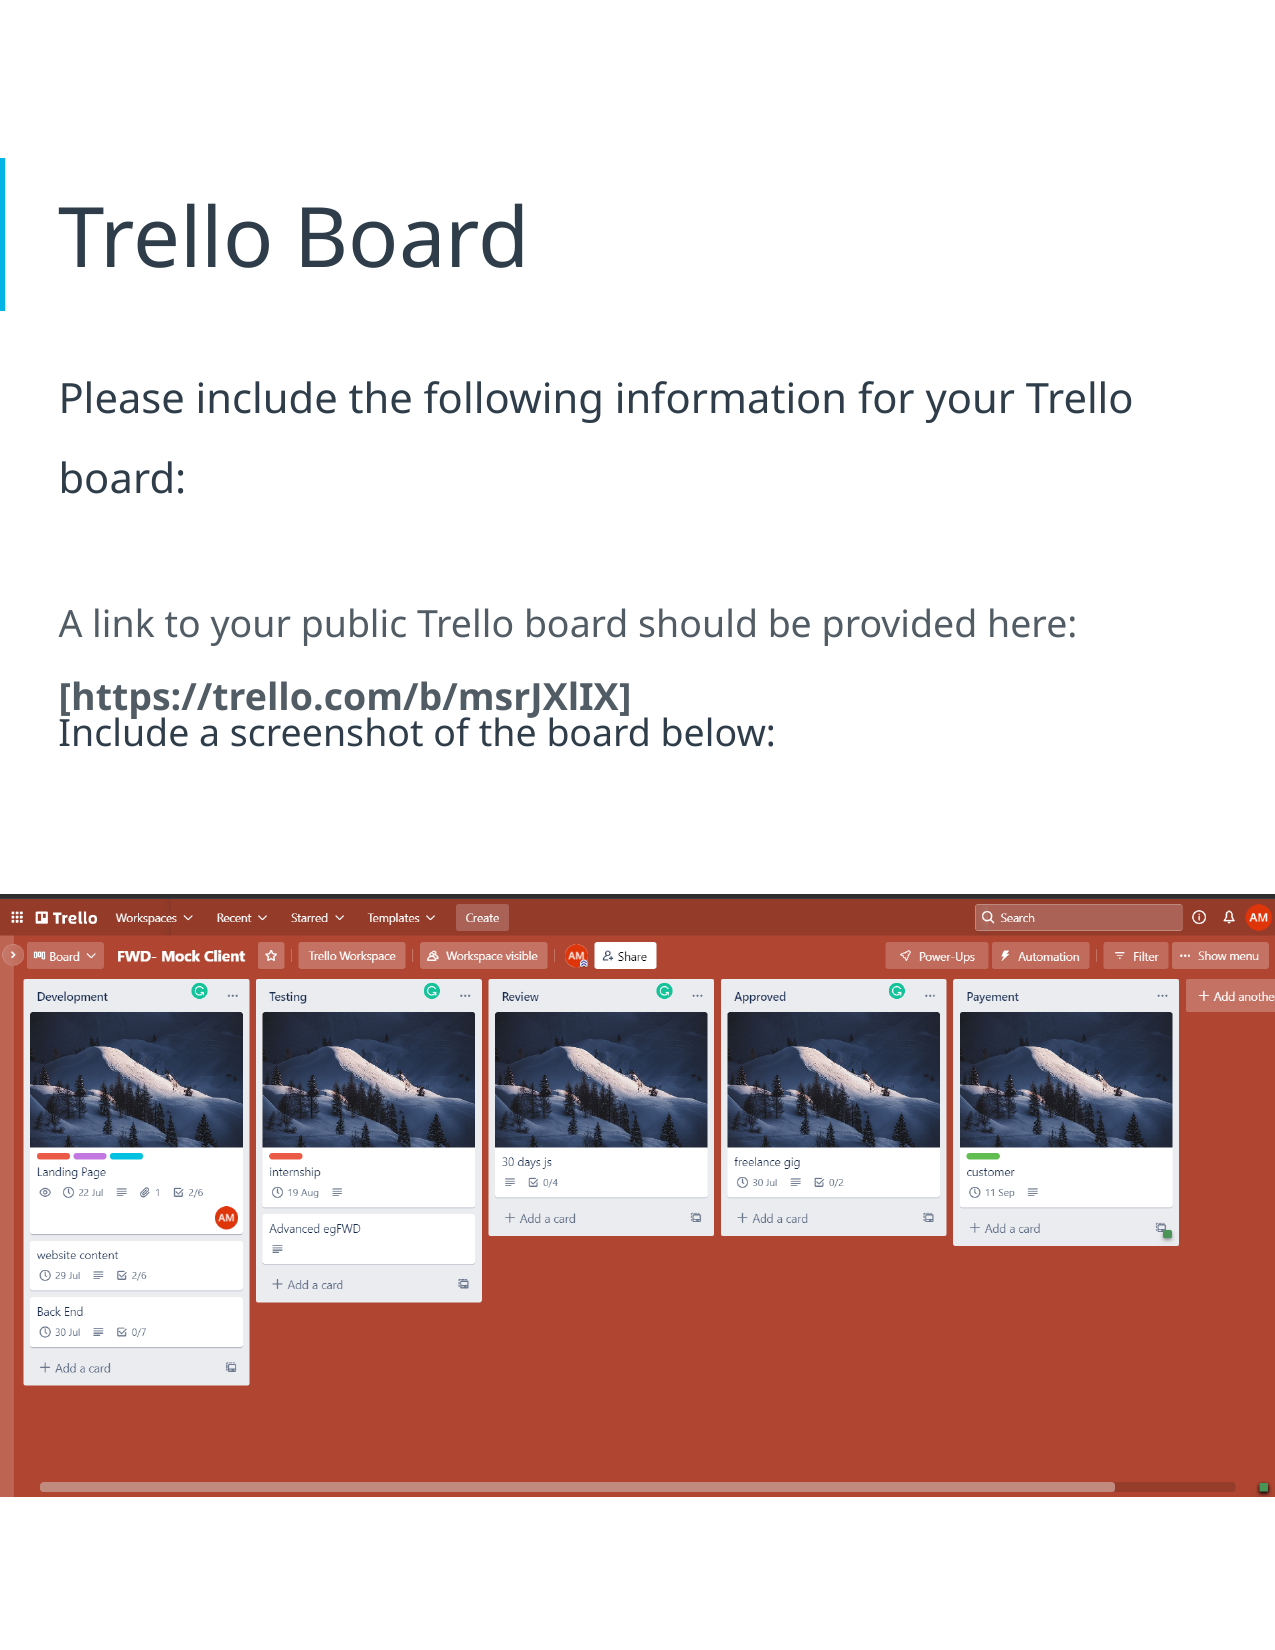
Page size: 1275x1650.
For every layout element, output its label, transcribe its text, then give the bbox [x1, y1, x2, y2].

list Please include the following information for your Trello board: A link to your public Trello board should be provided here: [https://trello.com/b/msrJXlIX] [43, 326, 1232, 571]
text_box Include a screenshot of the board below: [43, 694, 1183, 770]
title Trello Board [43, 142, 1232, 326]
picture [0, 893, 1275, 1497]
